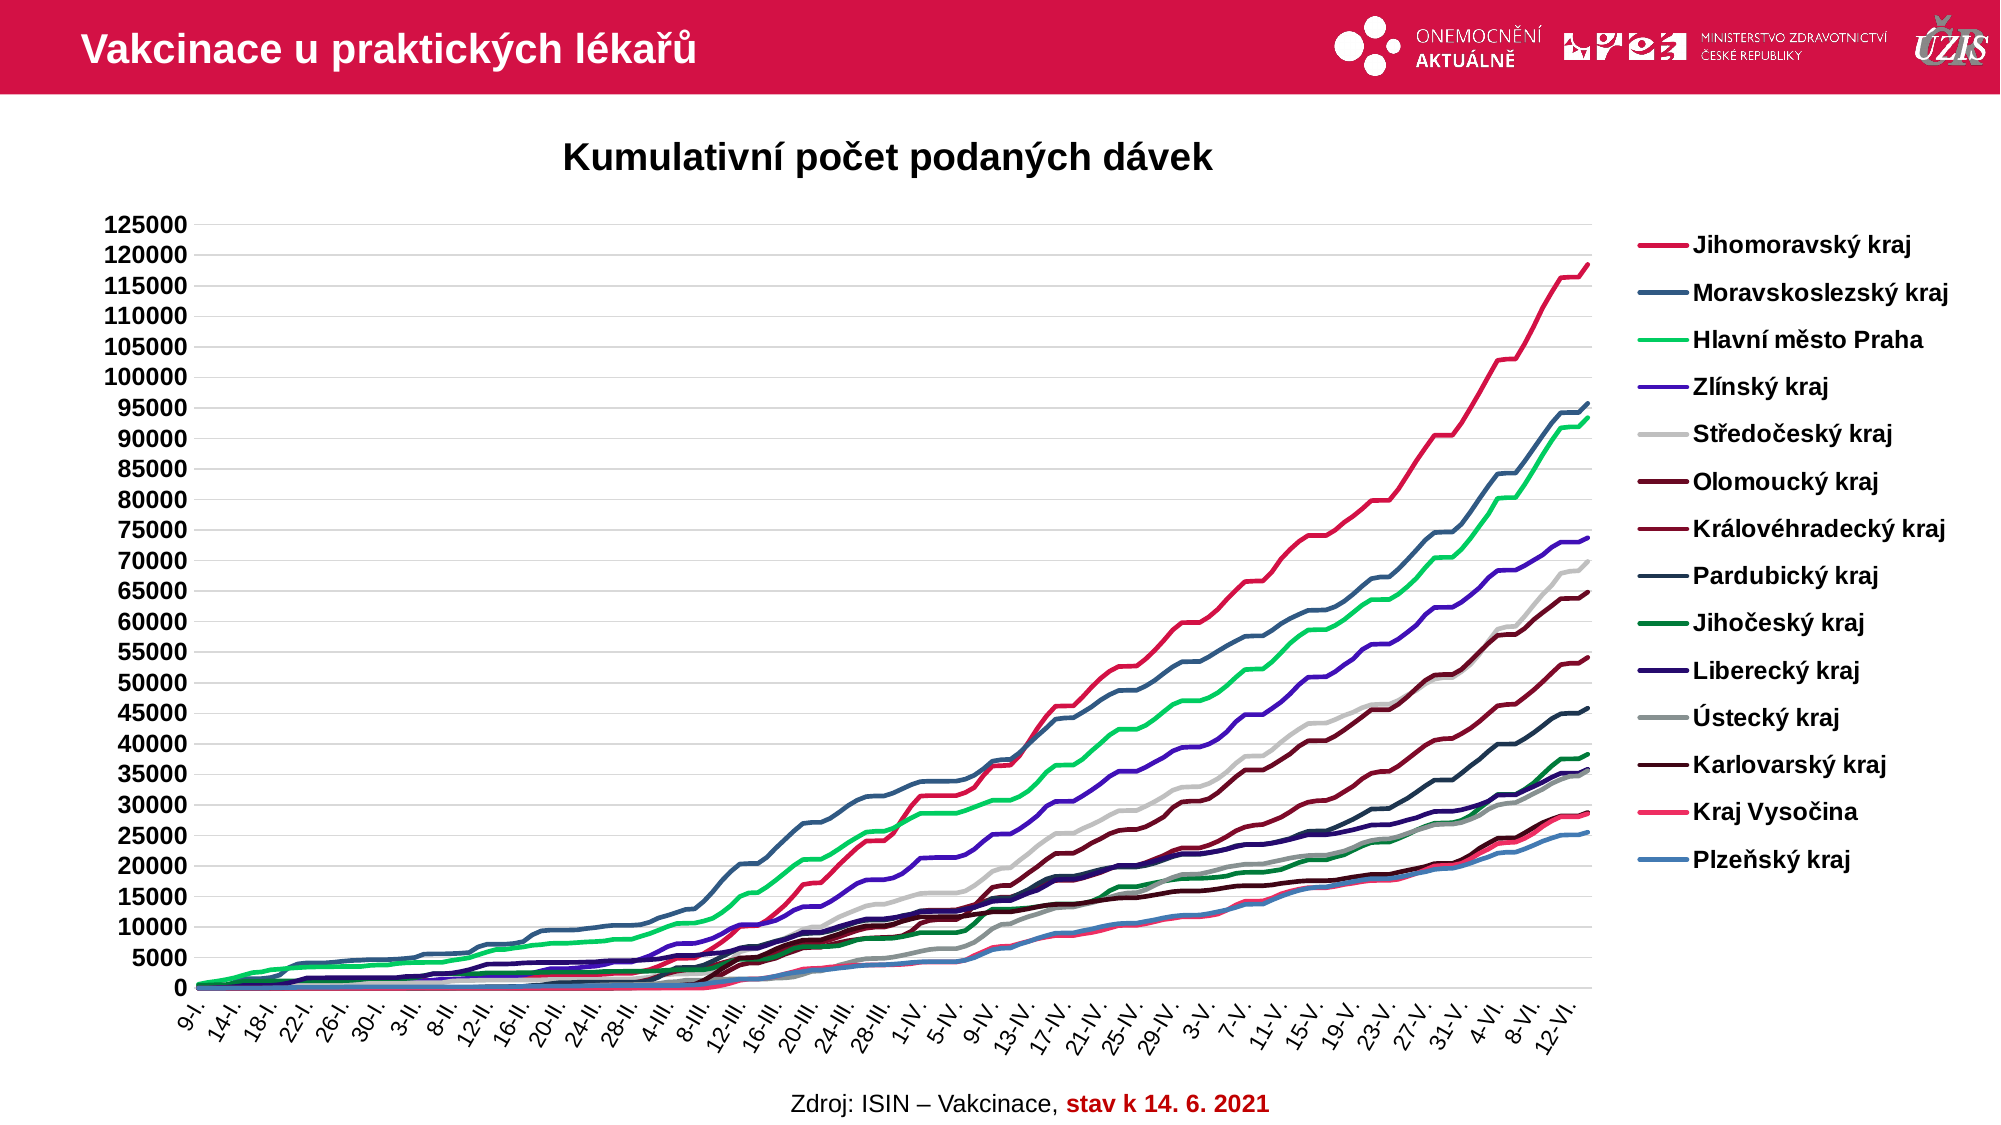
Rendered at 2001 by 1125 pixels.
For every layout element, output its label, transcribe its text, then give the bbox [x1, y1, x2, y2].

text_box Zdroj: ISIN – Vakcinace, stav k 14. 6. 2021 [507, 1080, 1554, 1125]
picture [1915, 15, 1989, 66]
picture [1334, 16, 1542, 76]
title Vakcinace u praktických lékařů [65, 2, 1251, 97]
chart [65, 97, 1969, 1080]
picture [1563, 31, 1888, 60]
